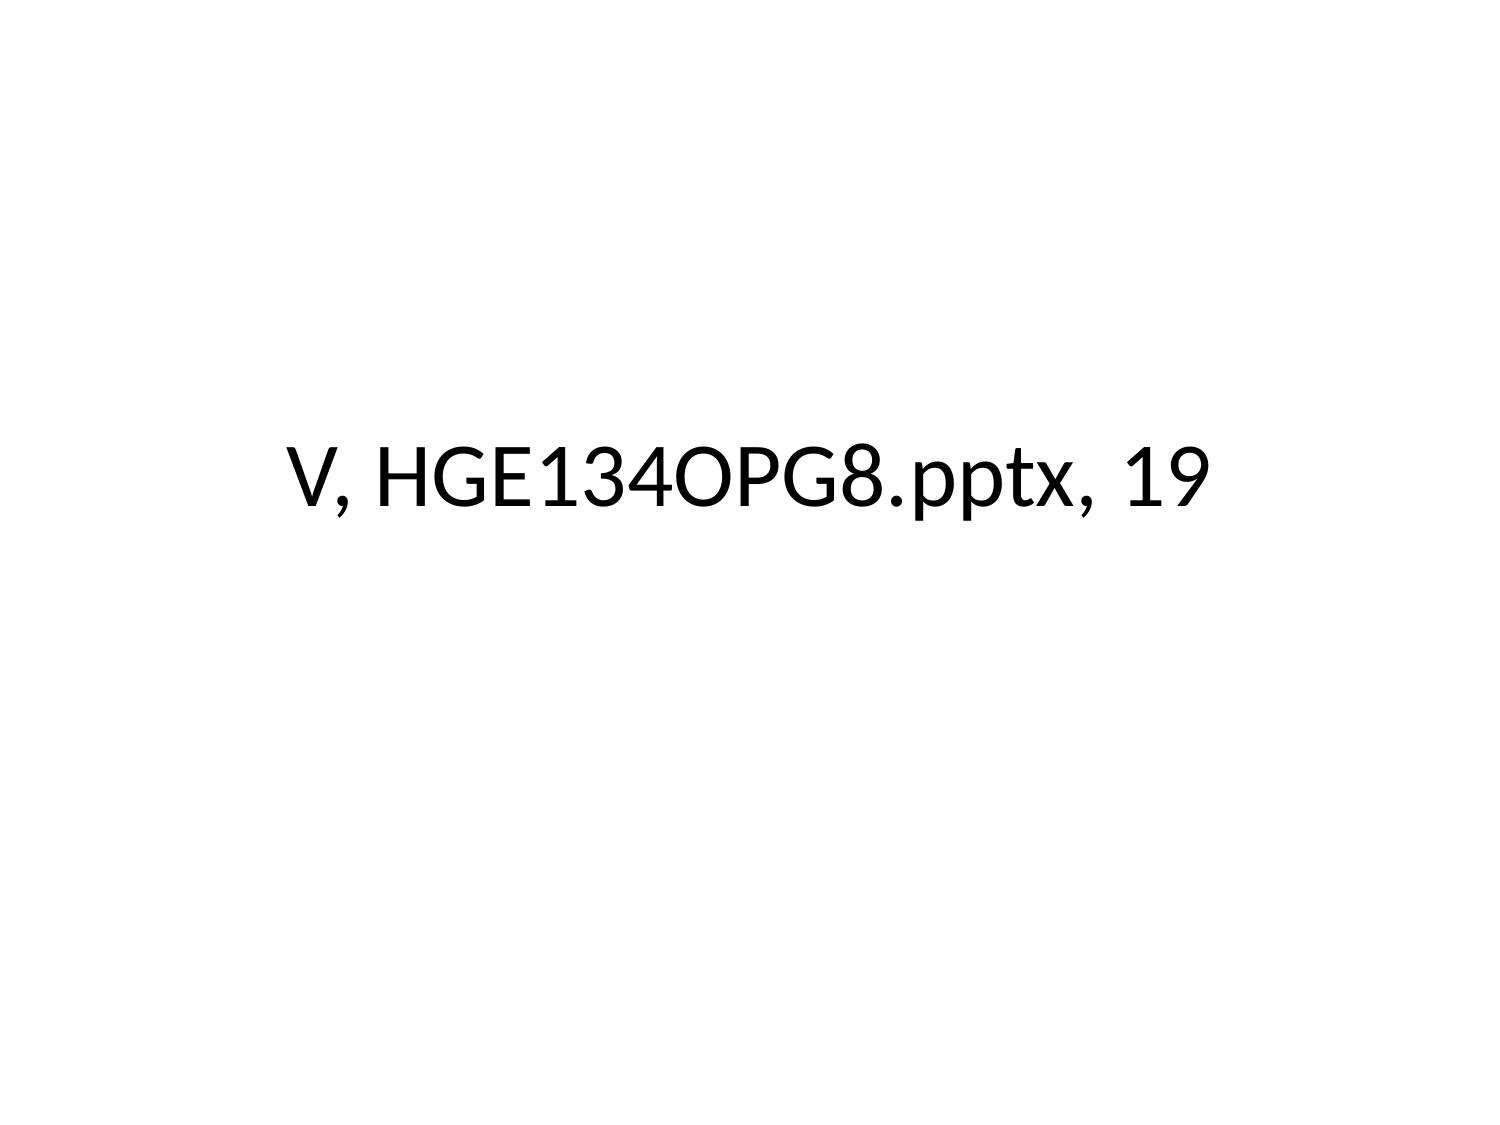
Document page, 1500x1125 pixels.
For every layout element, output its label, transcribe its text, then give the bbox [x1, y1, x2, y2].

title V, HGE134OPG8.pptx, 19 [112, 349, 1388, 591]
